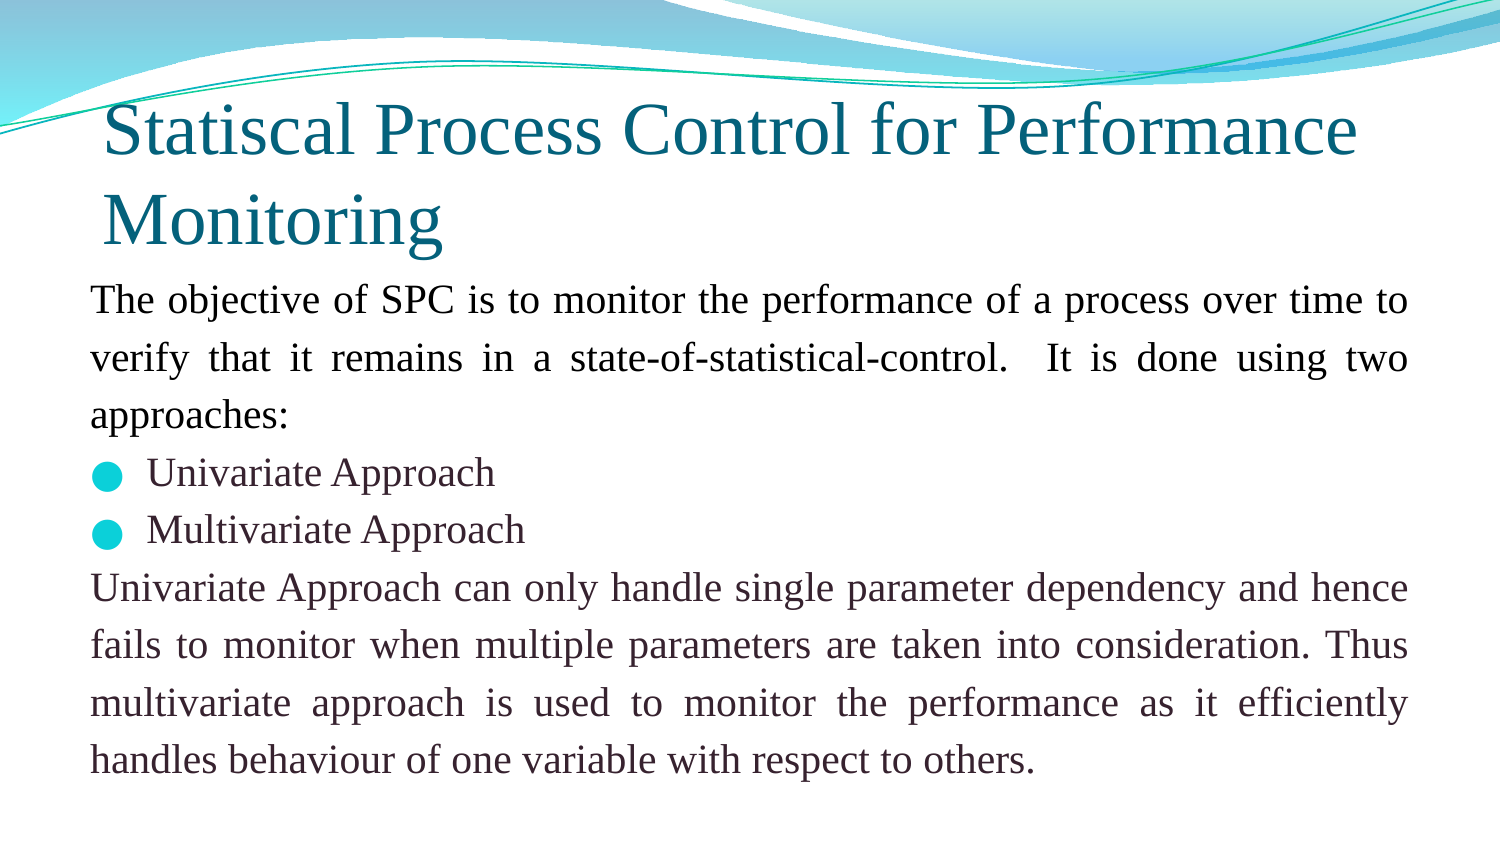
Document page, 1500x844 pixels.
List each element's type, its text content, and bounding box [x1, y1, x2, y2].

title Statiscal Process Control for Performance Monitoring [87, 46, 1450, 275]
list The objective of SPC is to monitor the performance of a process over time to verify that it remains in a state-of-statistical-control. It is done using two approaches: Univariate Approach Multivariate Approach Univariate Approach can only handle single parameter dependency and hence fails to monitor when multiple parameters are taken into consideration. Thus multivariate approach is used to monitor the performance as it efficiently handles behaviour of one variable with respect to others. [75, 249, 1425, 810]
